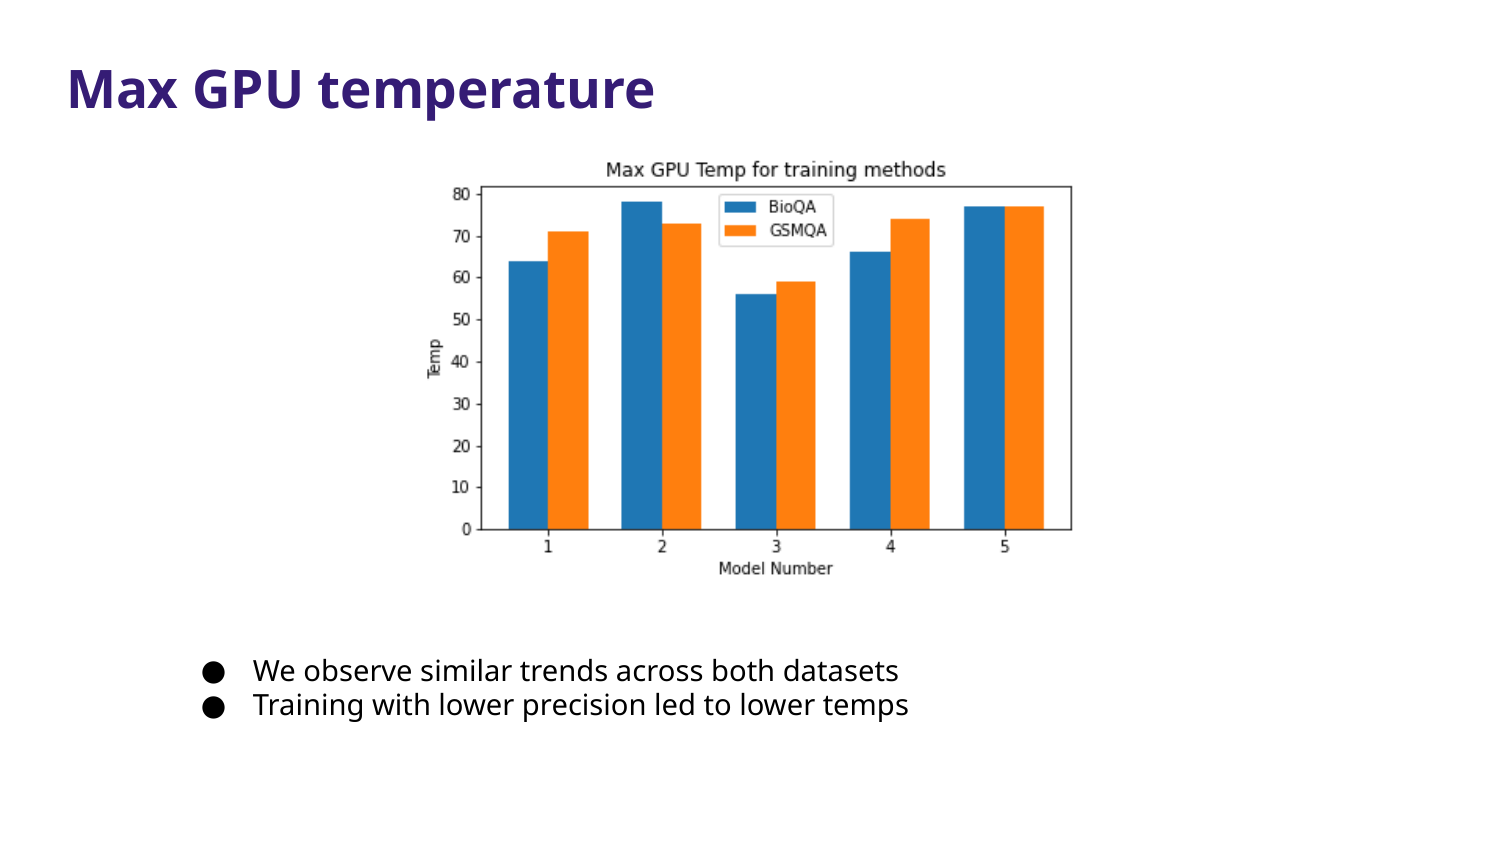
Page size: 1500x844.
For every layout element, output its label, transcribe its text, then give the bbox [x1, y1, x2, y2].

picture [412, 144, 1088, 596]
text_box We observe similar trends across both datasets Training with lower precision led to lower temps [162, 636, 1354, 772]
title Max GPU temperature [51, 40, 1449, 135]
